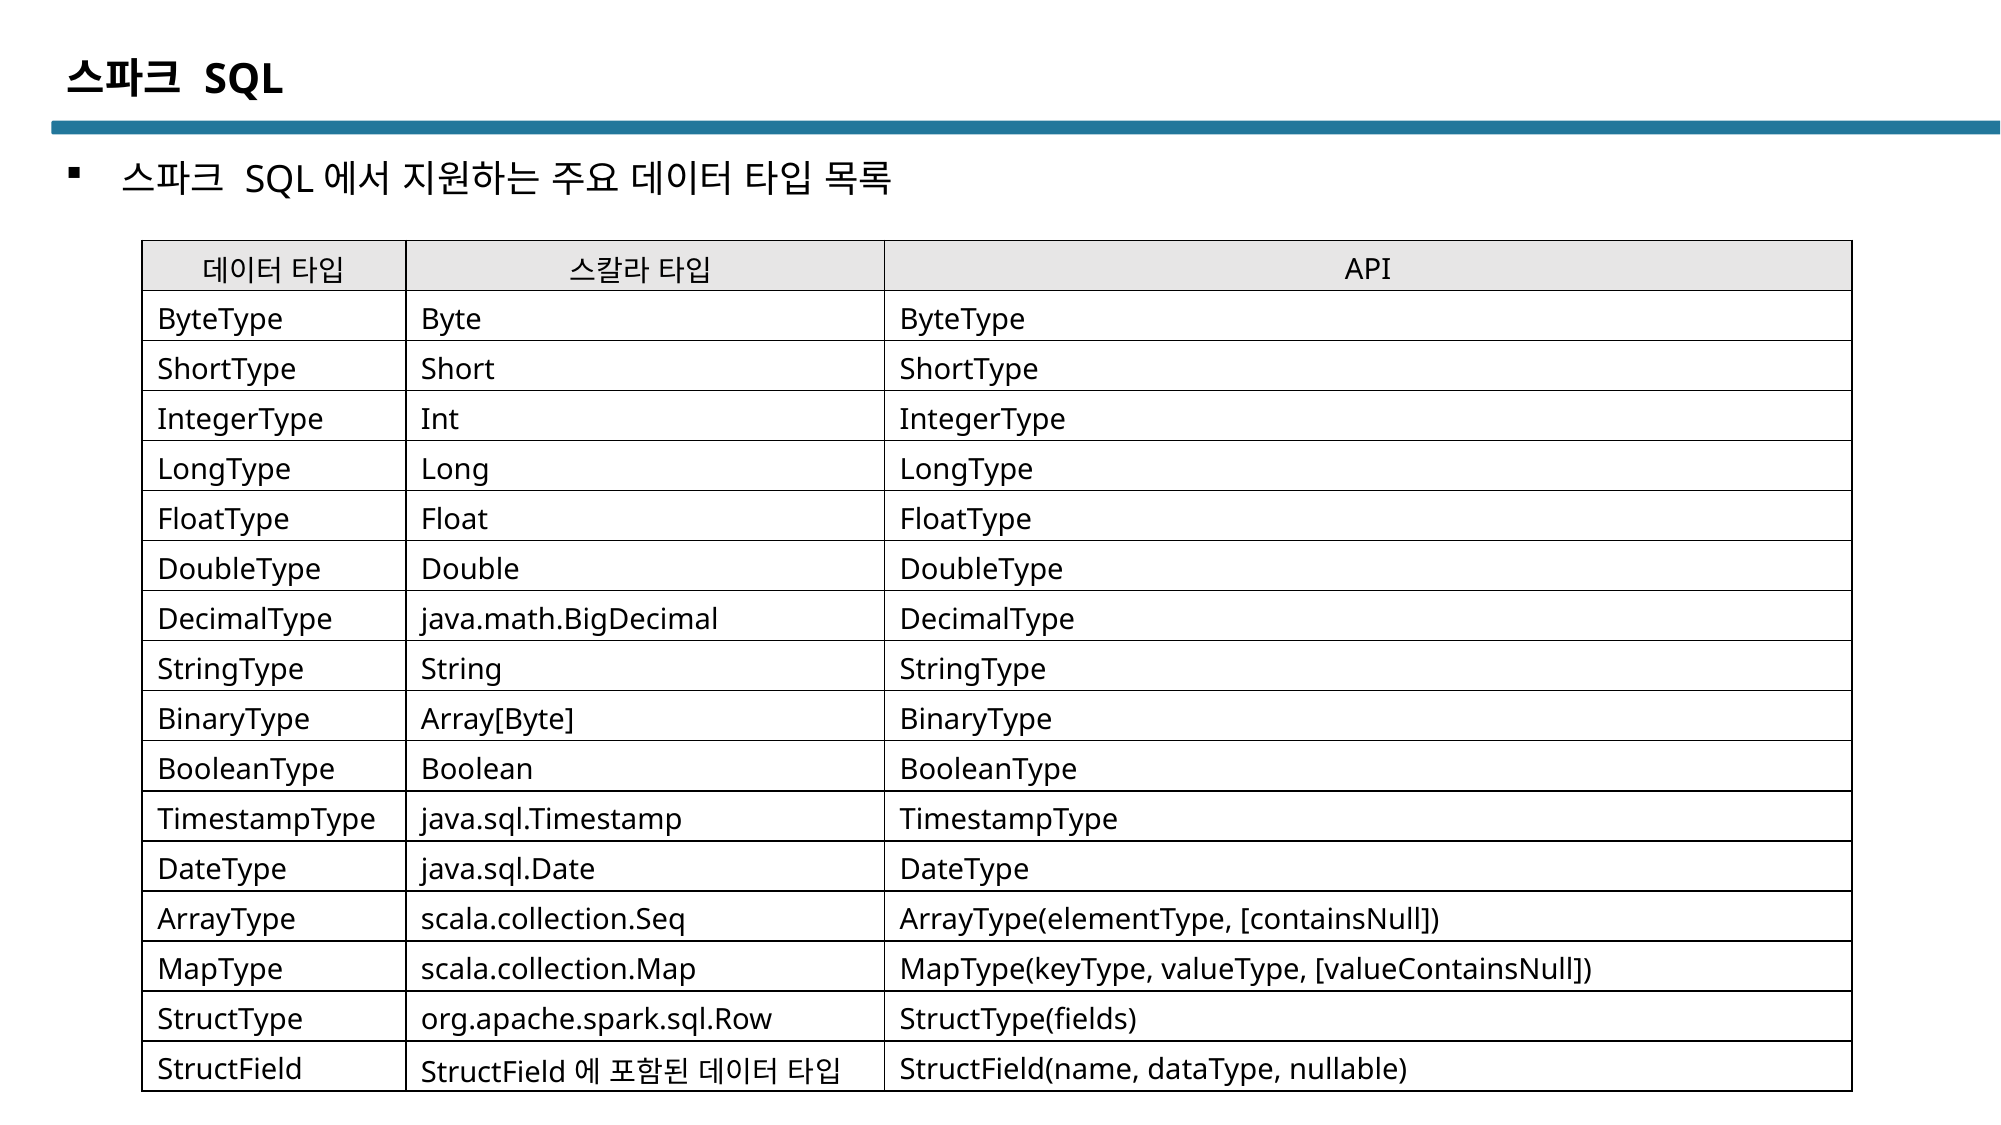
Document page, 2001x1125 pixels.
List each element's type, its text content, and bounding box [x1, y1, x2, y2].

table_cell org.apache.spark.sql.Row [407, 992, 884, 1040]
table_cell BooleanType [885, 741, 1851, 790]
table_cell IntegerType [143, 391, 405, 440]
text_box 스파크 SQL [51, 50, 1238, 121]
table_cell Short [407, 341, 884, 390]
table_cell StringType [885, 641, 1851, 690]
table_cell DecimalType [885, 591, 1851, 640]
table_cell DateType [885, 842, 1851, 890]
table_cell Boolean [407, 741, 884, 790]
table_cell java.sql.Date [407, 842, 884, 890]
table_cell String [407, 641, 884, 690]
table_cell StructField [143, 1042, 405, 1090]
text_box 스파크 SQL에서 지원하는 주요 데이터 타입 목록 [50, 147, 1916, 208]
table_cell Double [407, 541, 884, 590]
table_cell TimestampType [885, 792, 1851, 840]
table_cell IntegerType [885, 391, 1851, 440]
table_cell Array[Byte] [407, 691, 884, 740]
table_cell LongType [885, 441, 1851, 490]
table_cell BooleanType [143, 741, 405, 790]
table_cell DecimalType [143, 591, 405, 640]
table_cell Byte [407, 291, 884, 340]
table_cell StructType(fields) [885, 992, 1851, 1040]
table_cell MapType(keyType, valueType, [valueContainsNull]) [885, 942, 1851, 990]
table_cell scala.collection.Map [407, 942, 884, 990]
table_cell Float [407, 491, 884, 540]
table_cell BinaryType [143, 691, 405, 740]
table_cell Int [407, 391, 884, 440]
table_cell scala.collection.Seq [407, 892, 884, 940]
table_cell FloatType [143, 491, 405, 540]
table_header API [885, 241, 1851, 290]
table_cell LongType [143, 441, 405, 490]
table_cell MapType [143, 942, 405, 990]
table_header 데이터 타입 [143, 241, 405, 290]
table_cell DoubleType [143, 541, 405, 590]
table_cell ByteType [143, 291, 405, 340]
table_cell StructField에 포함된 데이터 타입 [407, 1042, 884, 1090]
table_cell java.math.BigDecimal [407, 591, 884, 640]
table_cell ShortType [143, 341, 405, 390]
table_cell Long [407, 441, 884, 490]
table_cell ShortType [885, 341, 1851, 390]
table_cell StructField(name, dataType, nullable) [885, 1042, 1851, 1090]
table_cell StructType [143, 992, 405, 1040]
table_cell ArrayType(elementType, [containsNull]) [885, 892, 1851, 940]
table_cell ArrayType [143, 892, 405, 940]
table_cell FloatType [885, 491, 1851, 540]
table_cell TimestampType [143, 792, 405, 840]
table_cell DoubleType [885, 541, 1851, 590]
table_cell DateType [143, 842, 405, 890]
table_header 스칼라 타입 [407, 241, 884, 290]
table_cell StringType [143, 641, 405, 690]
table_cell ByteType [885, 291, 1851, 340]
table_cell java.sql.Timestamp [407, 792, 884, 840]
table_cell BinaryType [885, 691, 1851, 740]
